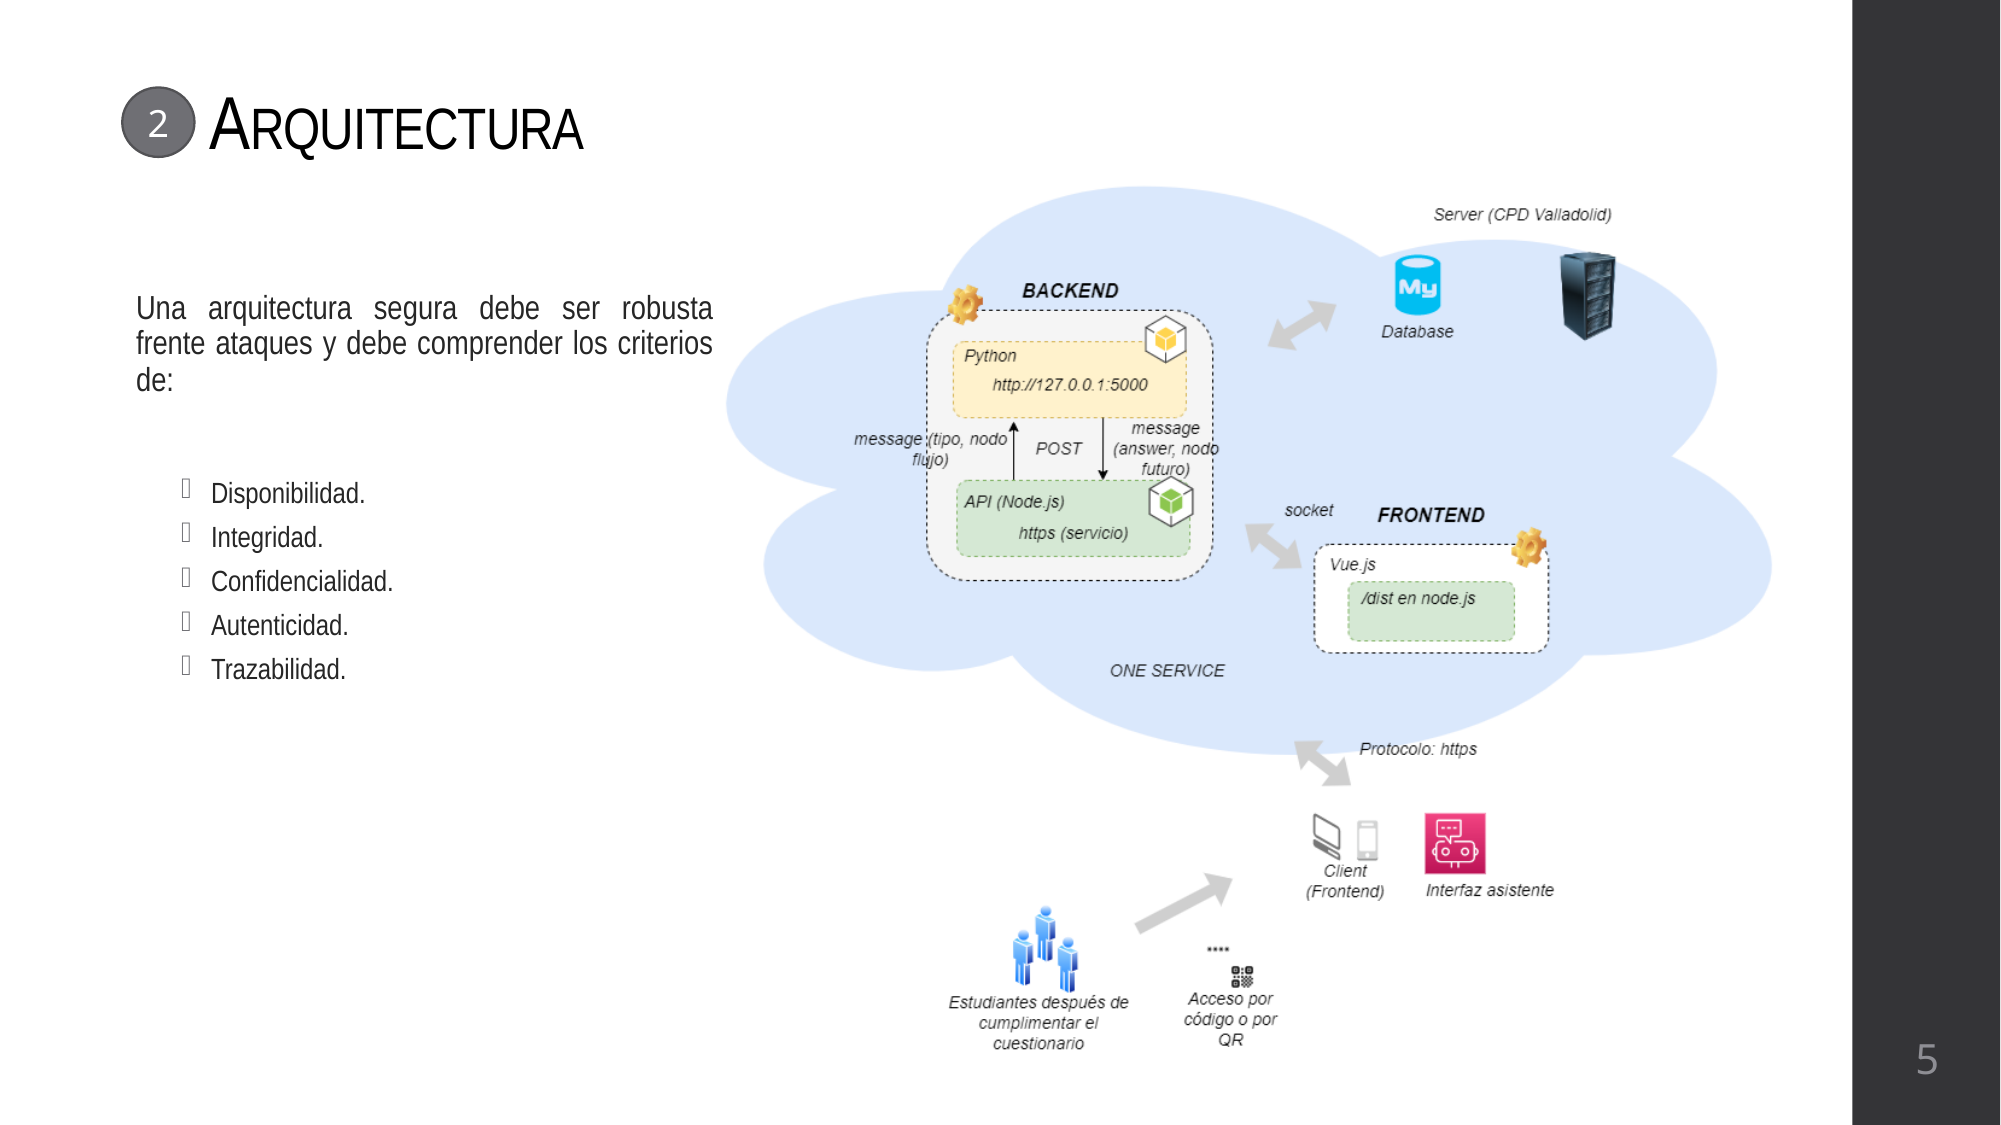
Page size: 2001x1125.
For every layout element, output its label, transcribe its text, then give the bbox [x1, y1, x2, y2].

text_box 2 [121, 86, 196, 159]
slide_number 5 [1852, 1012, 2000, 1110]
text_box ARQUITECTURA [194, 57, 730, 174]
list Una arquitectura segura debe ser robusta frente ataques y debe comprender los criterios de: Disponibilidad. Integridad. Confidencialidad. Autenticidad. Trazabilidad. [76, 230, 730, 1110]
picture [650, 124, 1818, 1053]
